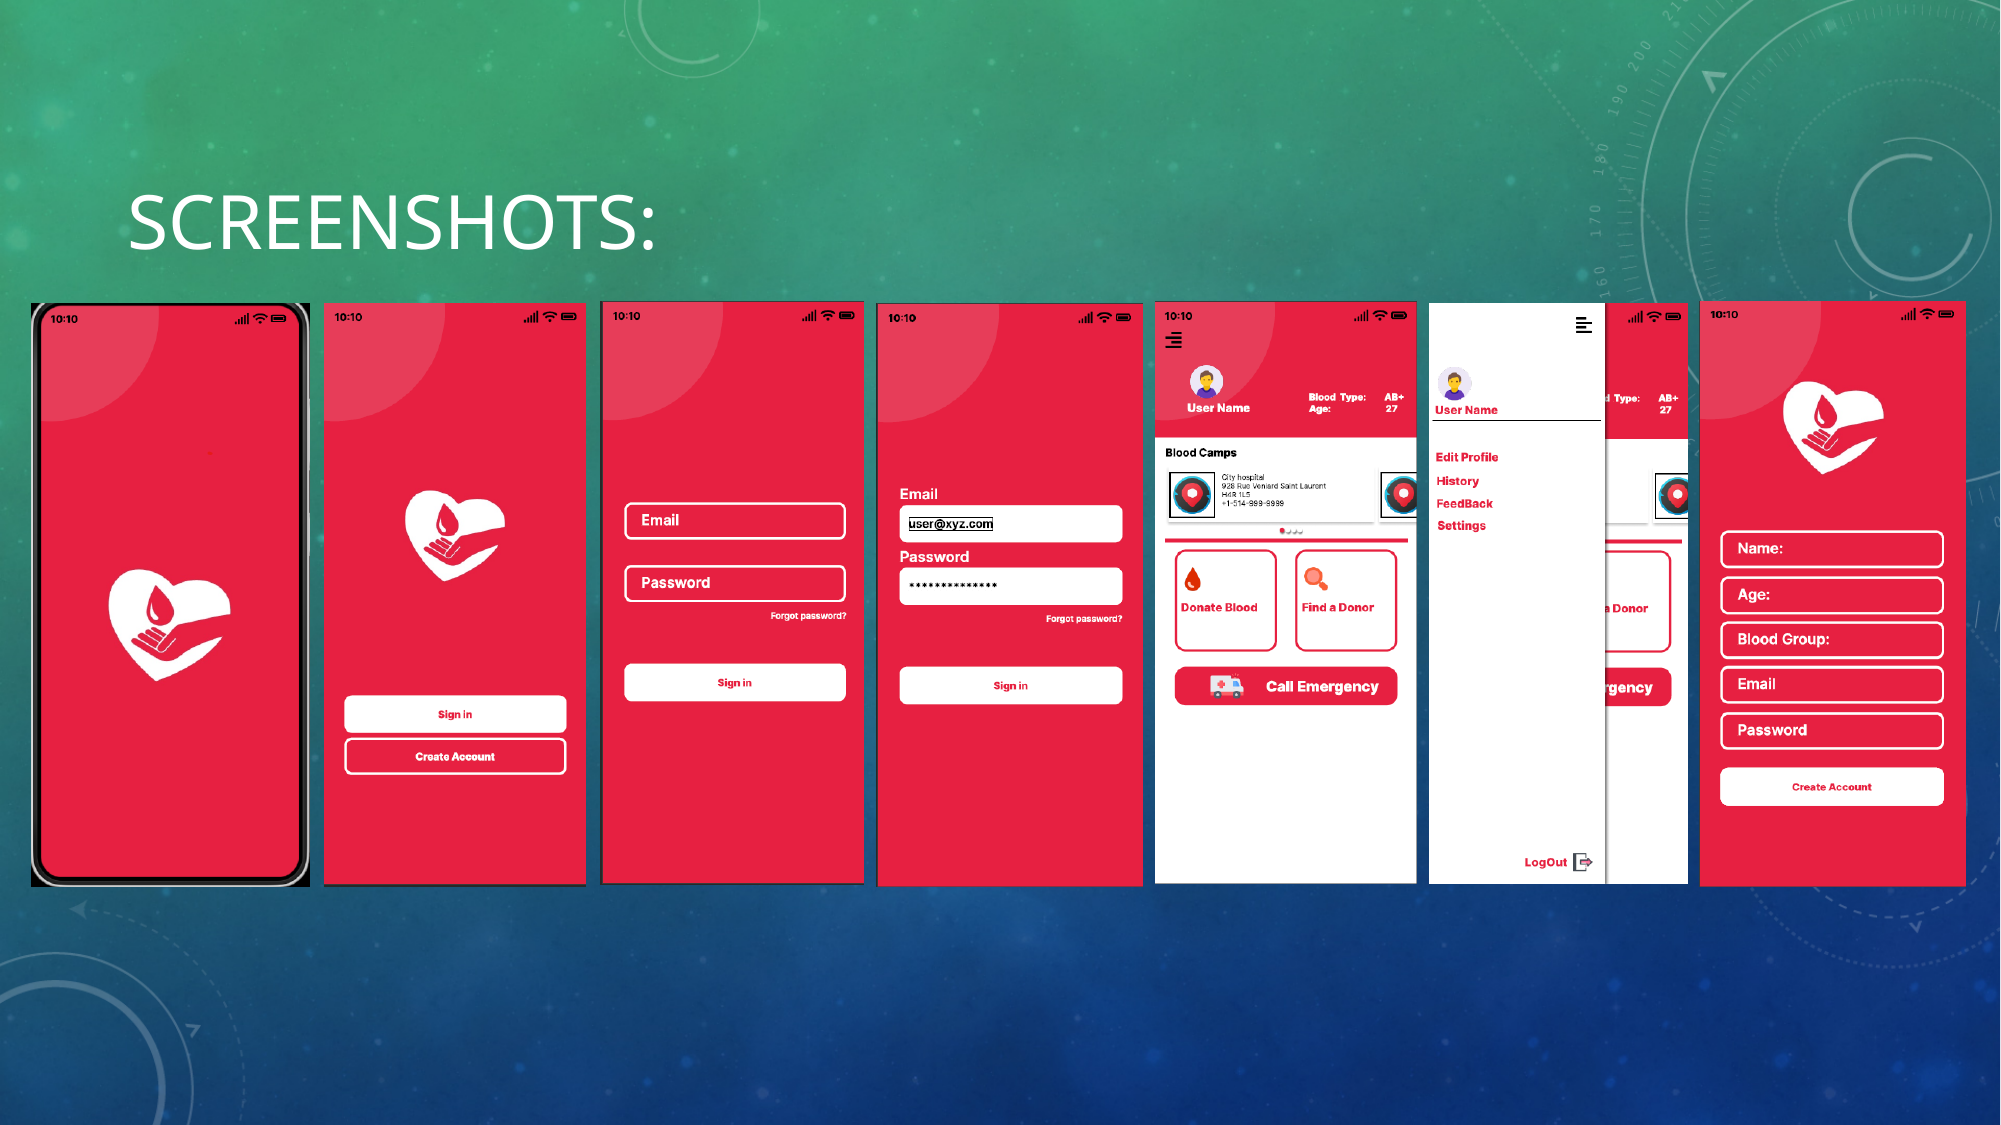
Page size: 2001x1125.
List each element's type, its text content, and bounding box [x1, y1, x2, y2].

title Screenshots: [112, 99, 1775, 339]
picture [0, 0, 2001, 1125]
